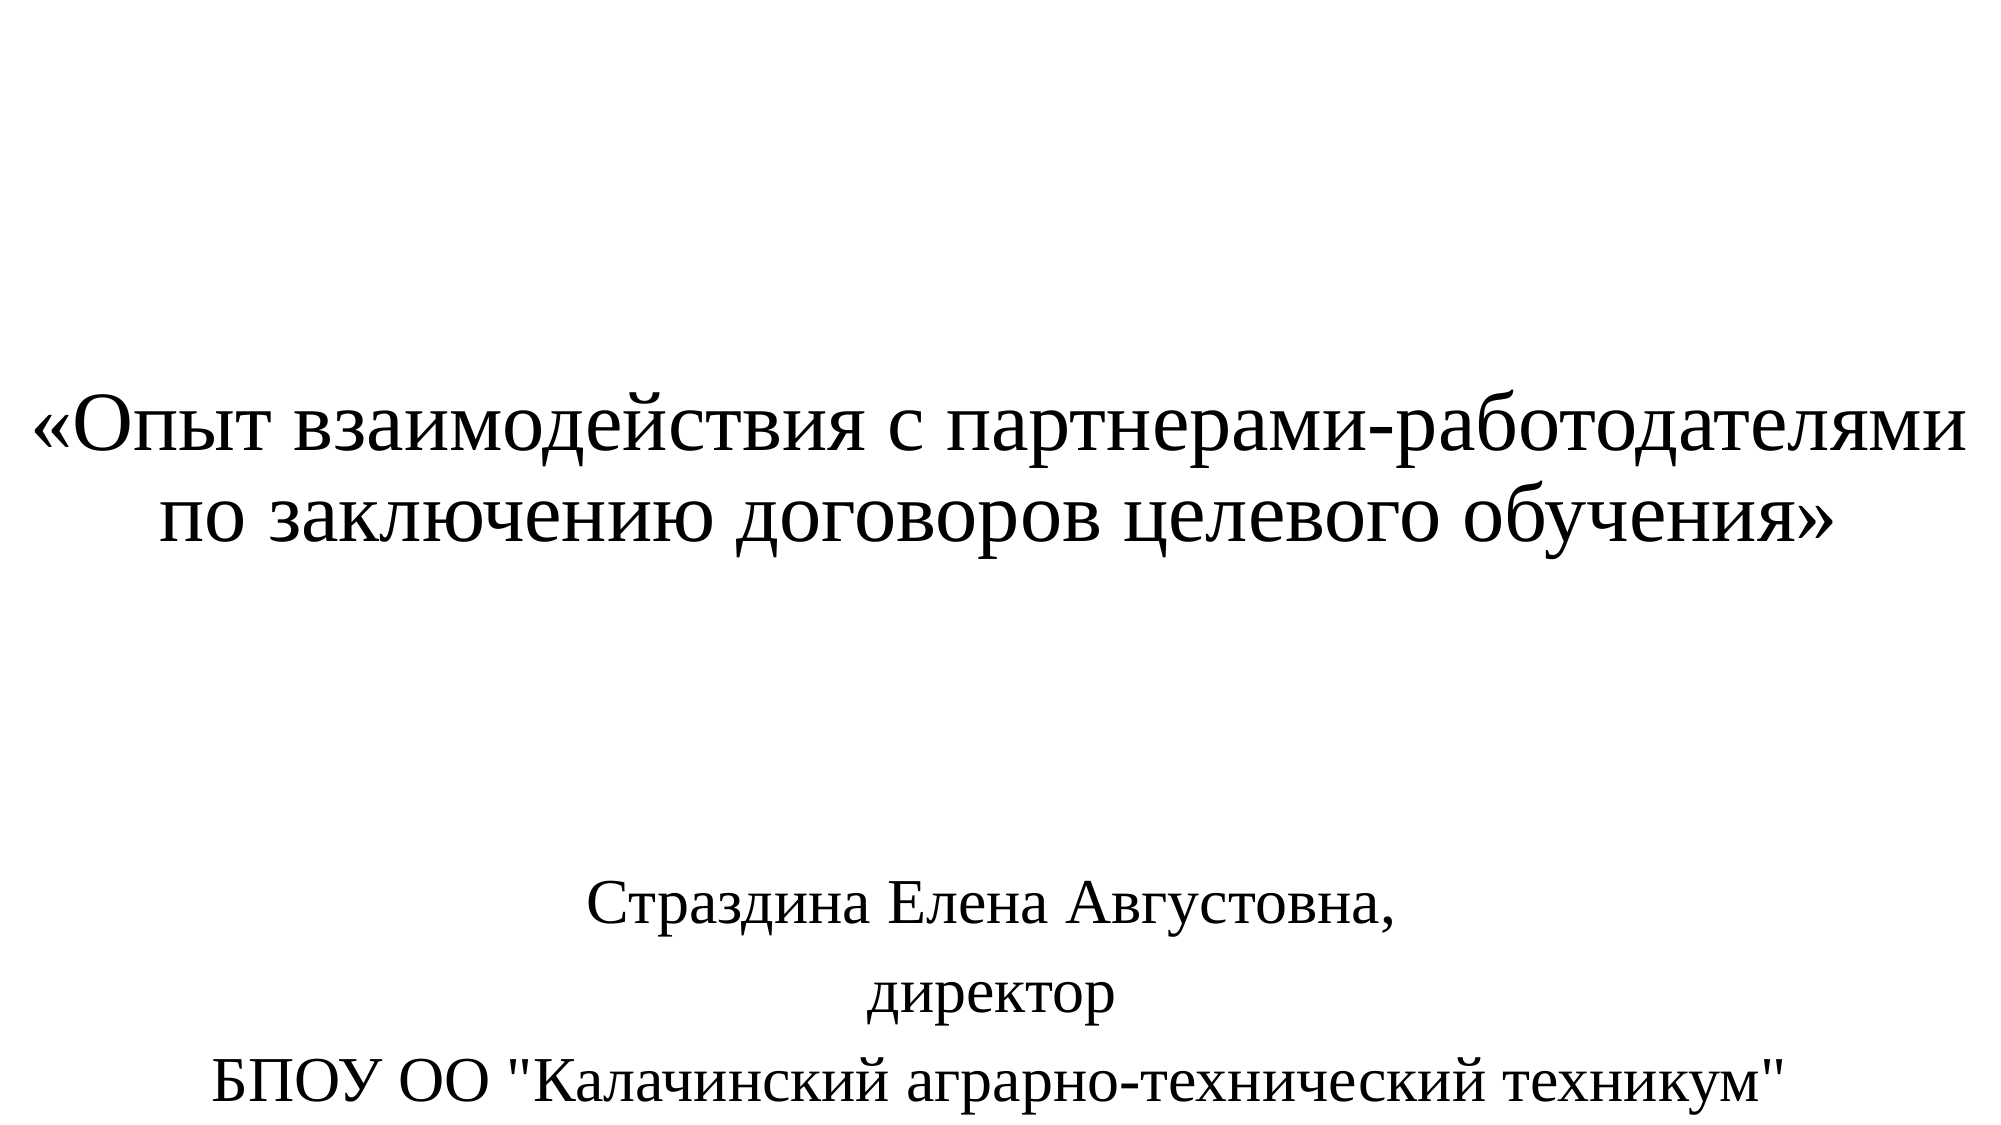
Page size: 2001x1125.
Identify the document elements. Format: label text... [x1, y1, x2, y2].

title «Опыт взаимодействия с партнерами-работодателями по заключению договоров целевого обучения» [0, 334, 2000, 603]
list Страздина Елена Августовна, директор БПОУ ОО "Калачинский аграрно-технический техникум" [0, 860, 2000, 1125]
